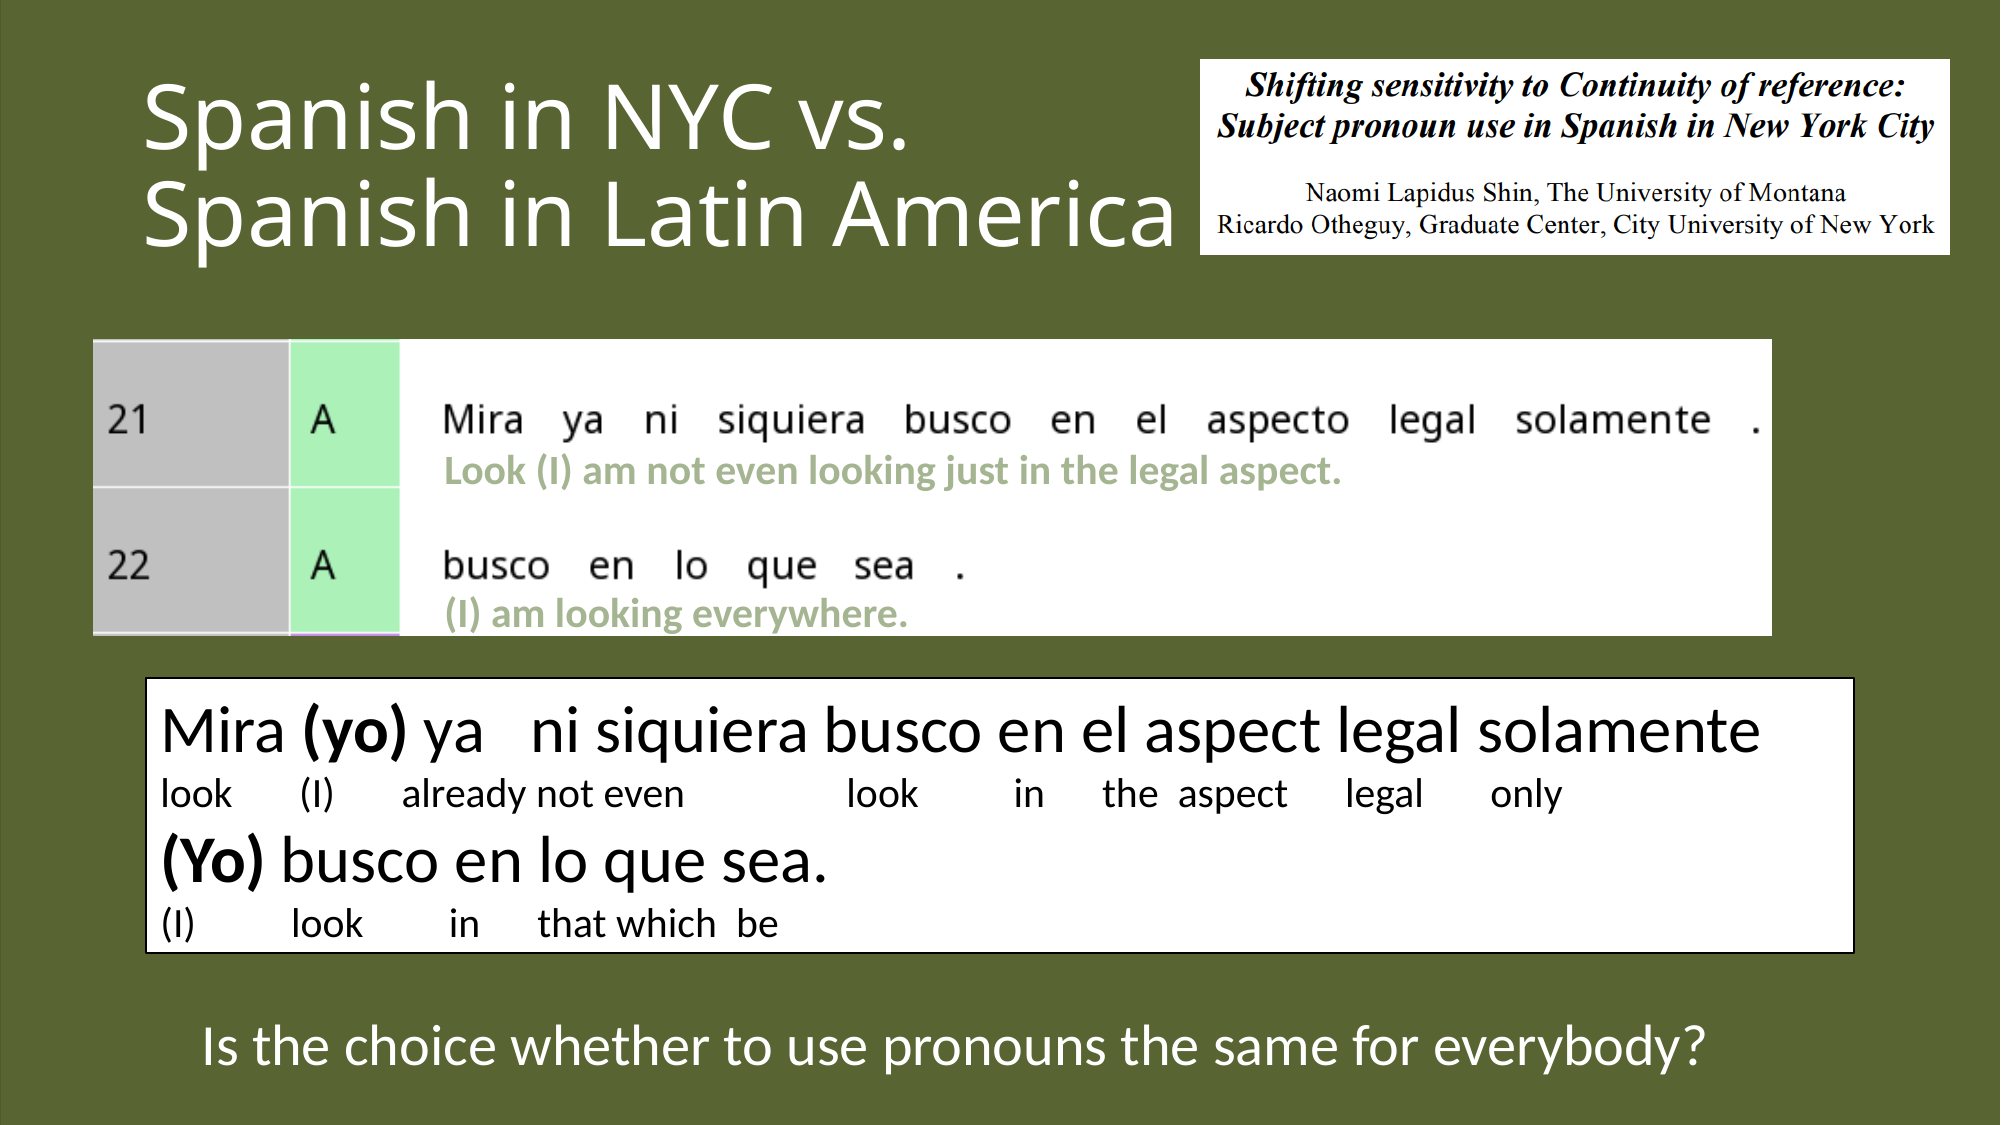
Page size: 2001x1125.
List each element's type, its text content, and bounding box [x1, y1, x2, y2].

picture [1199, 59, 1951, 255]
text_box (I) am looking everywhere. [429, 636, 1400, 644]
title Spanish in NYC vs. Spanish in Latin America [127, 59, 1200, 278]
picture [93, 338, 1773, 636]
text_box Mira (yo) ya ni siquiera busco en el aspect legal solamente look (I) already not even look in the aspect legal only (Yo) busco en lo que sea. (I) look in that which be [145, 677, 1855, 954]
text_box Is the choice whether to use pronouns the same for everybody? [186, 999, 1814, 1084]
